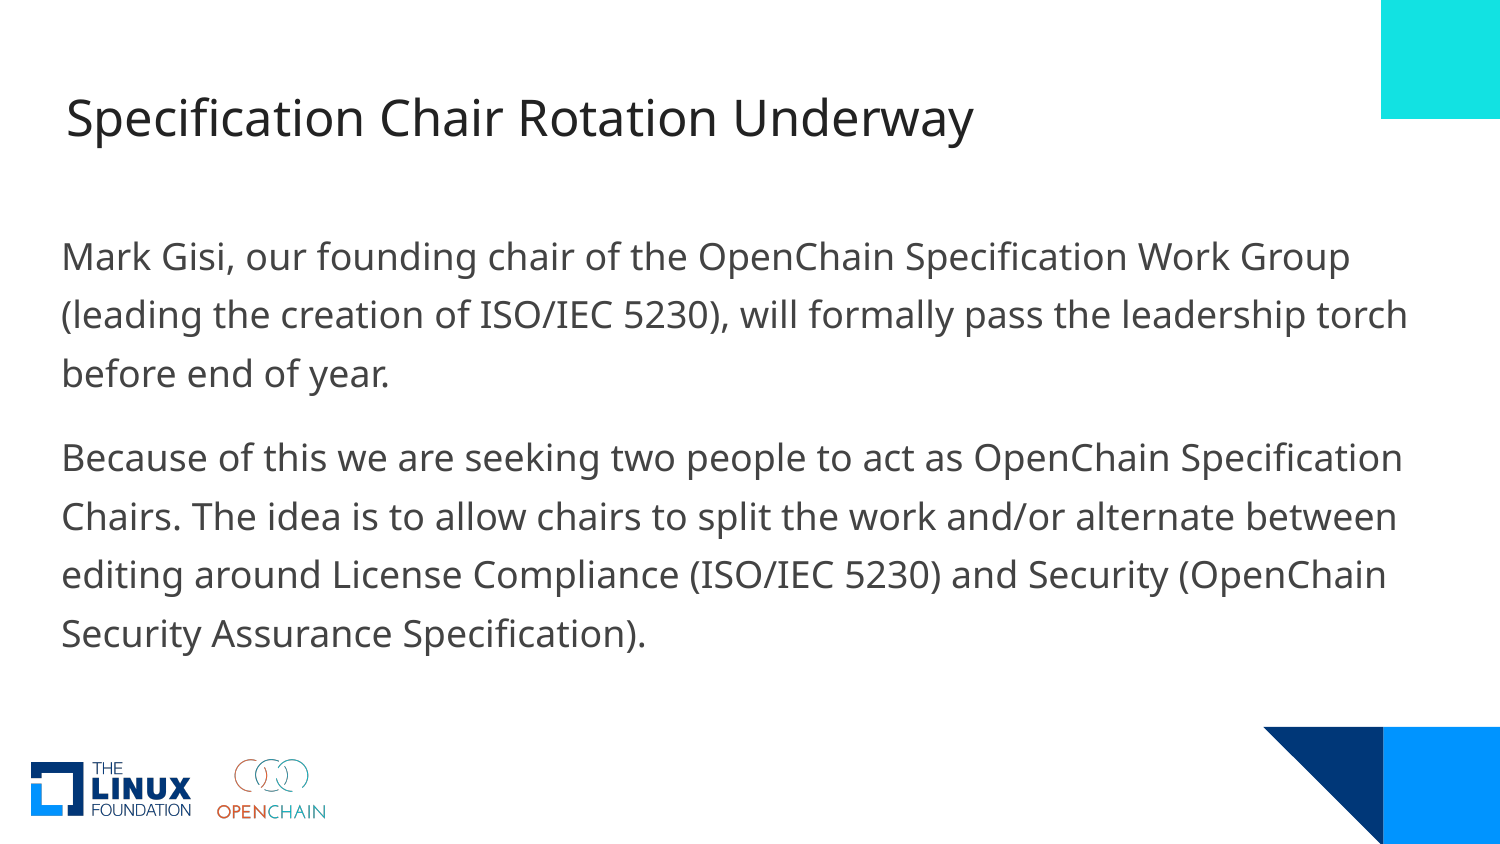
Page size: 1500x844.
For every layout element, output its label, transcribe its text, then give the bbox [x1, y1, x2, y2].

list Mark Gisi, our founding chair of the OpenChain Specification Work Group (leading the creation of ISO/IEC 5230), will formally pass the leadership torch before end of year. Because of this we are seeking two people to act as OpenChain Specification Chairs. The idea is to allow chairs to split the work and/or alternate between editing around License Compliance (ISO/IEC 5230) and Security (OpenChain Security Assurance Specification). [46, 207, 1444, 756]
title Specification Chair Rotation Underway [51, 67, 1449, 167]
picture [31, 762, 191, 816]
picture [215, 757, 327, 821]
